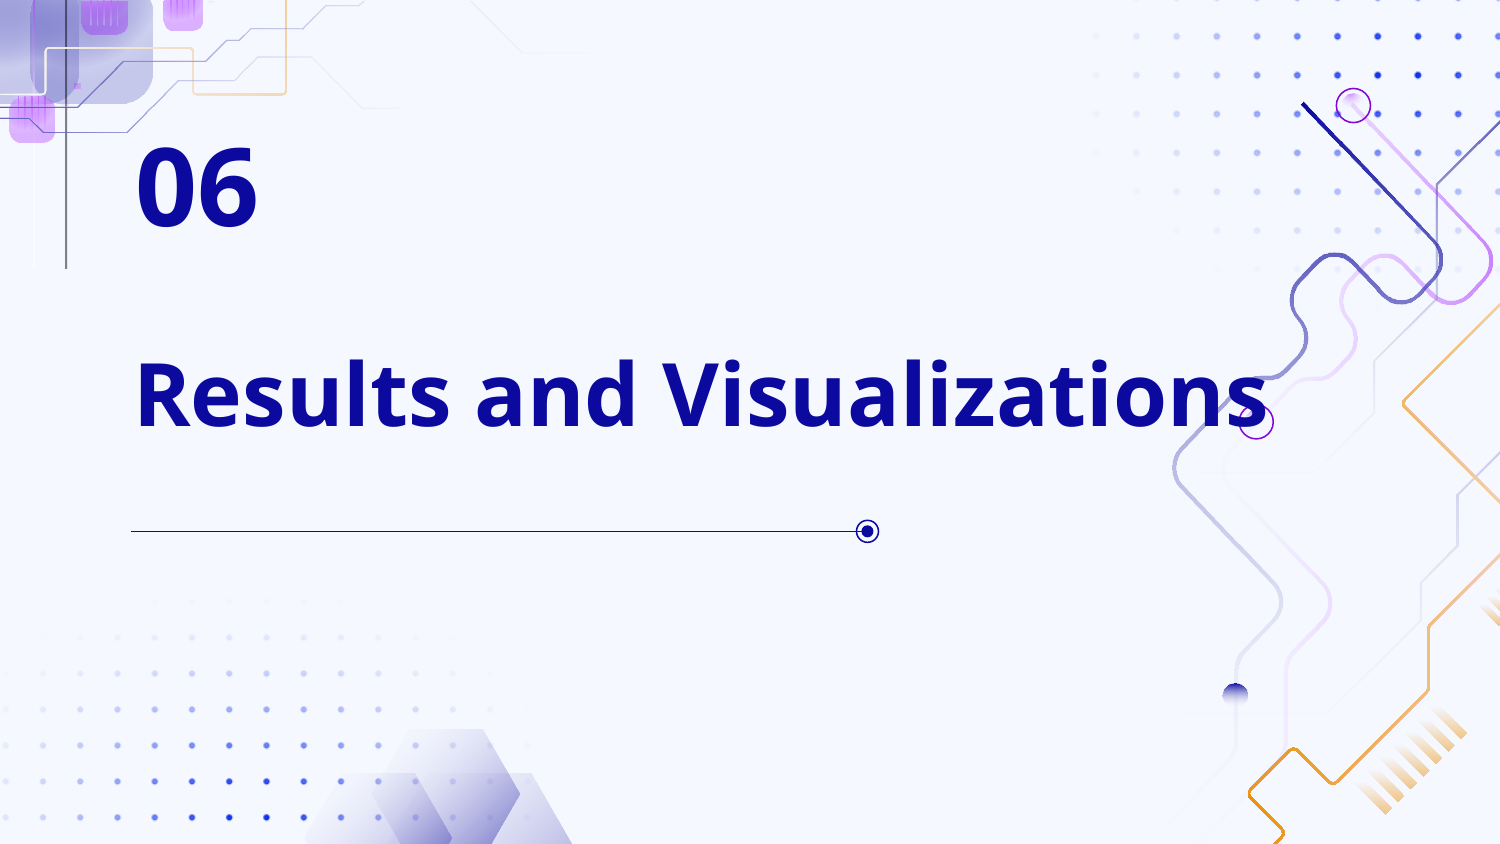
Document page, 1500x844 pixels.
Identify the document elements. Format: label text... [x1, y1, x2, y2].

title 06 [120, 100, 401, 265]
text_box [0, 549, 583, 844]
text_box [130, 520, 879, 543]
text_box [1063, 0, 1500, 844]
text_box Results and Visualizations [118, 321, 1058, 460]
